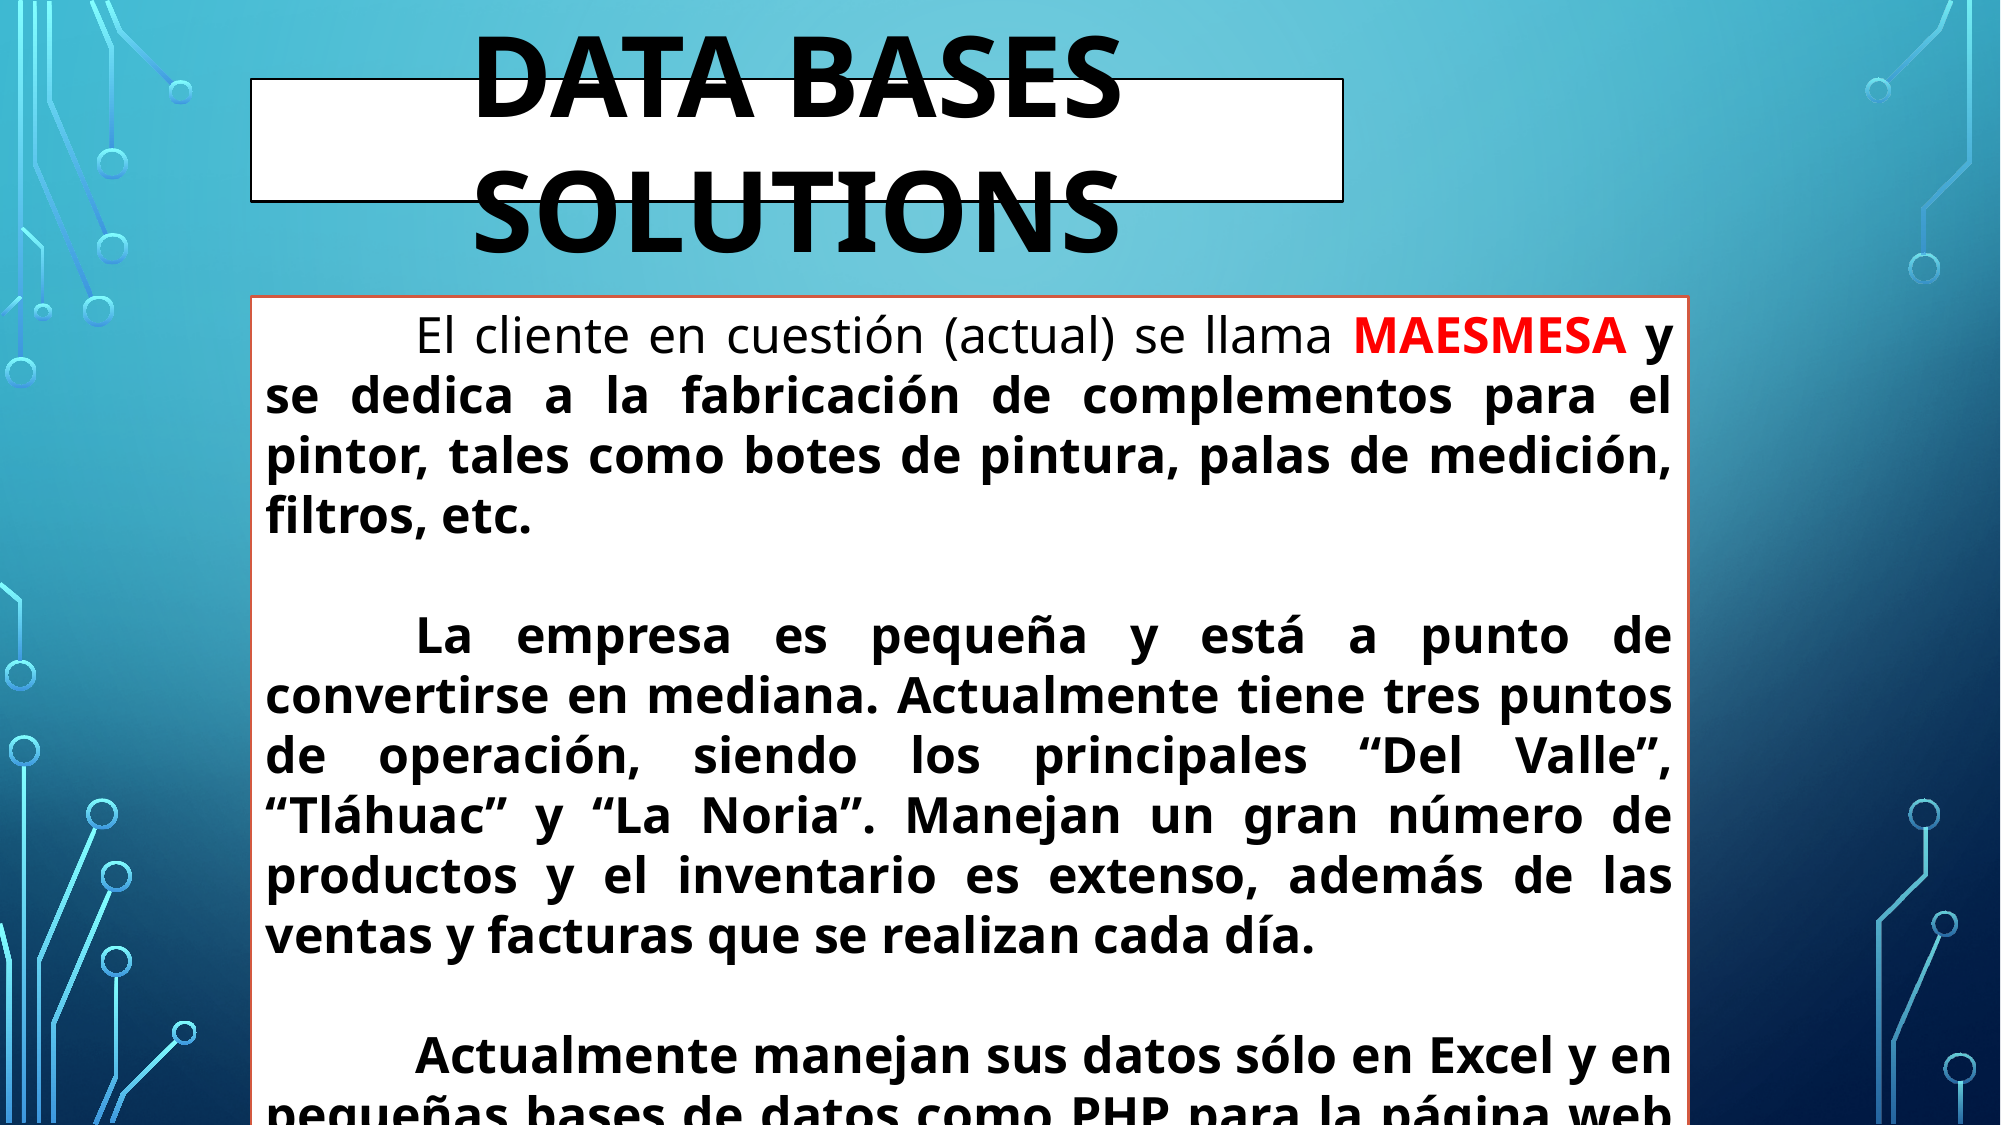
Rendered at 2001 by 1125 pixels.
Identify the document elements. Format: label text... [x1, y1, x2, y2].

text_box El cliente en cuestión (actual) se llama MAESMESA y se dedica a la fabricación de complementos para el pintor, tales como botes de pintura, palas de medición, filtros, etc. La empresa es pequeña y está a punto de convertirse en mediana. Actualmente tiene tres puntos de operación, siendo los principales “Del Valle”, “Tláhuac” y “La Noria”. Manejan un gran número de productos y el inventario es extenso, además de las ventas y facturas que se realizan cada día. Actualmente manejan sus datos sólo en Excel y en pequeñas bases de datos como PHP para la página web y SQL dentro de cada equipo, pero al expandirse les es necesario homogenizar sus bases de datos en una sola, para un mejor control. [250, 295, 1690, 1125]
text_box DATA BASES SOLUTIONS [250, 78, 1344, 203]
